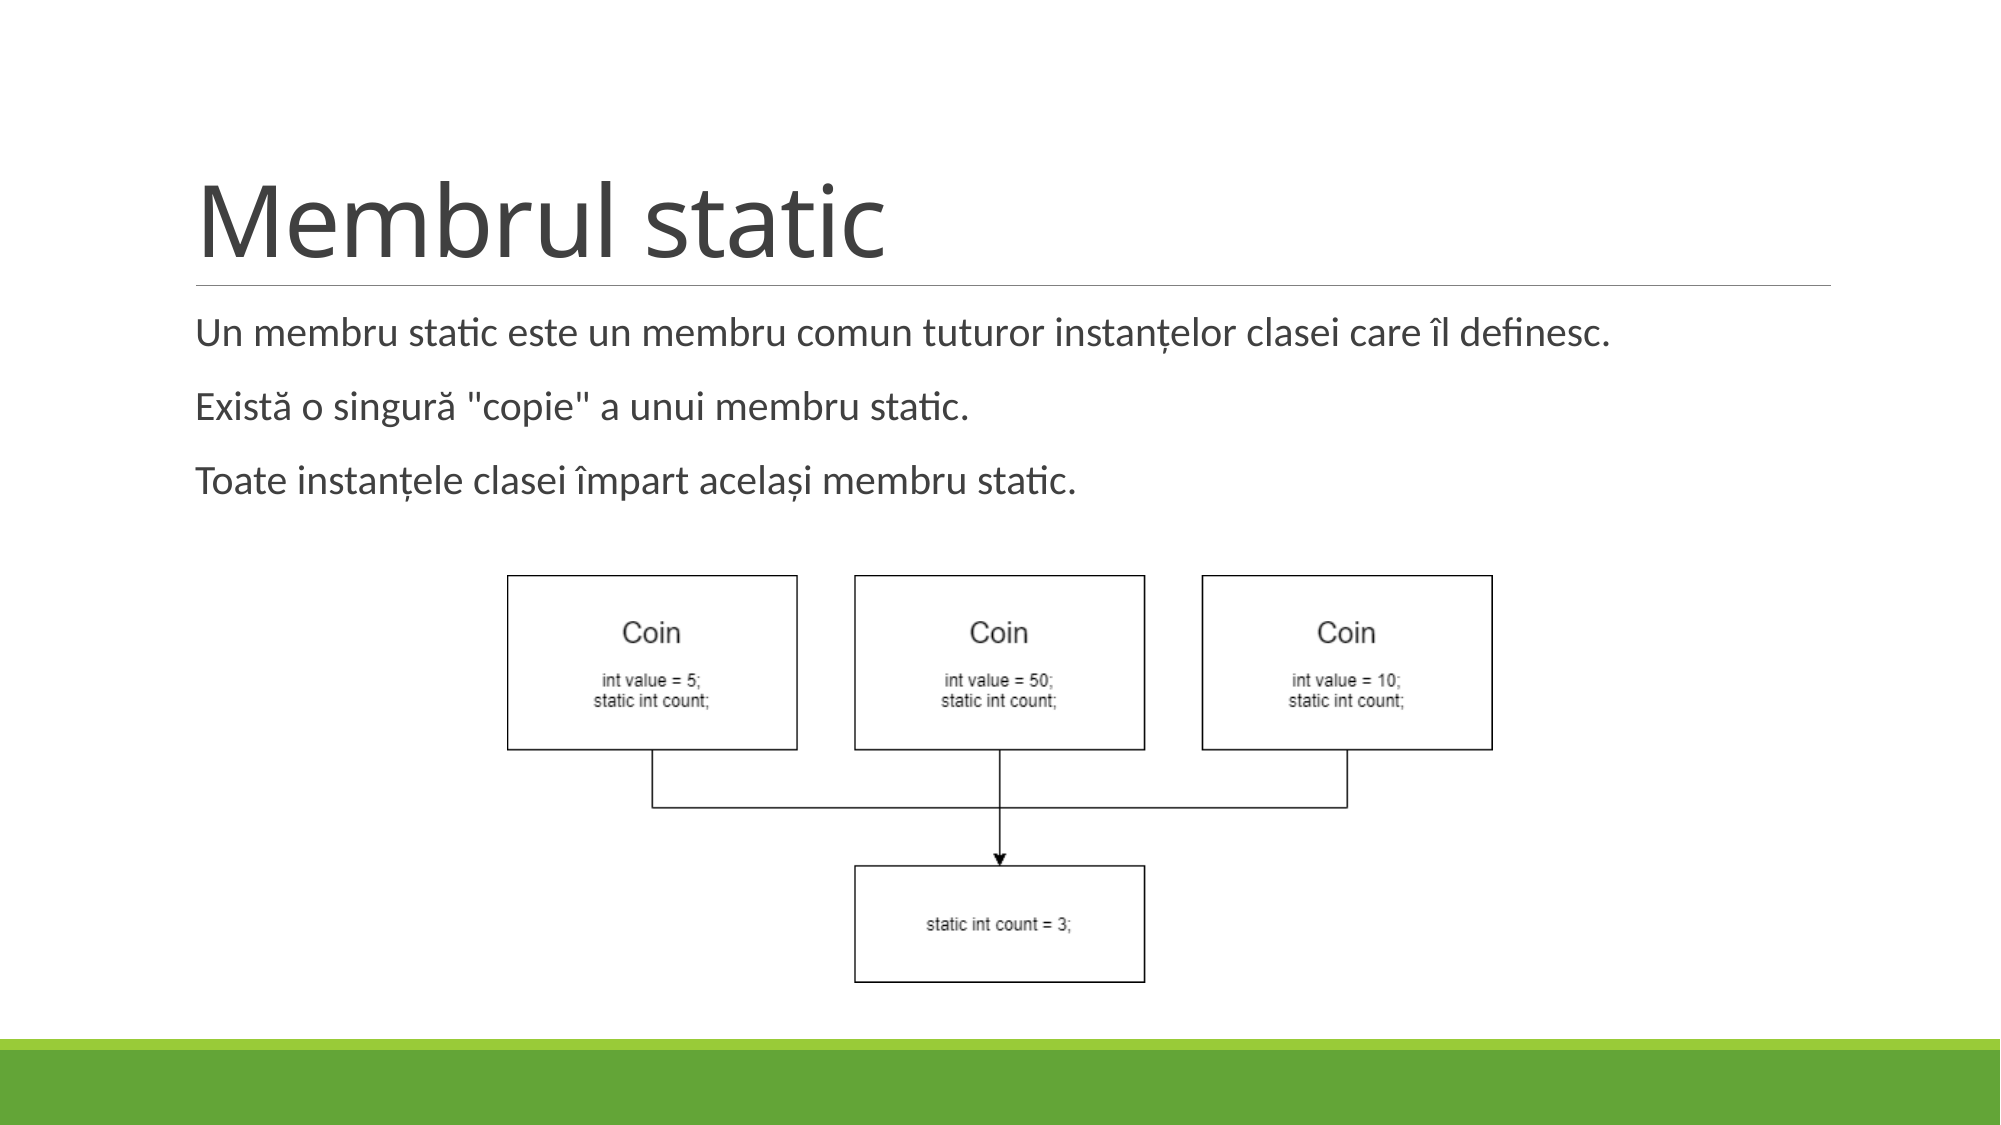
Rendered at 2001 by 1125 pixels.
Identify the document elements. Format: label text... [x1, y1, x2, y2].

title Membrul static [180, 47, 1830, 285]
picture [506, 575, 1494, 984]
list Un membru static este un membru comun tuturor instanțelor clasei care îl definesc. Există o singură "copie" a unui membru static. Toate instanțele clasei împart același membru static. [180, 302, 1830, 963]
